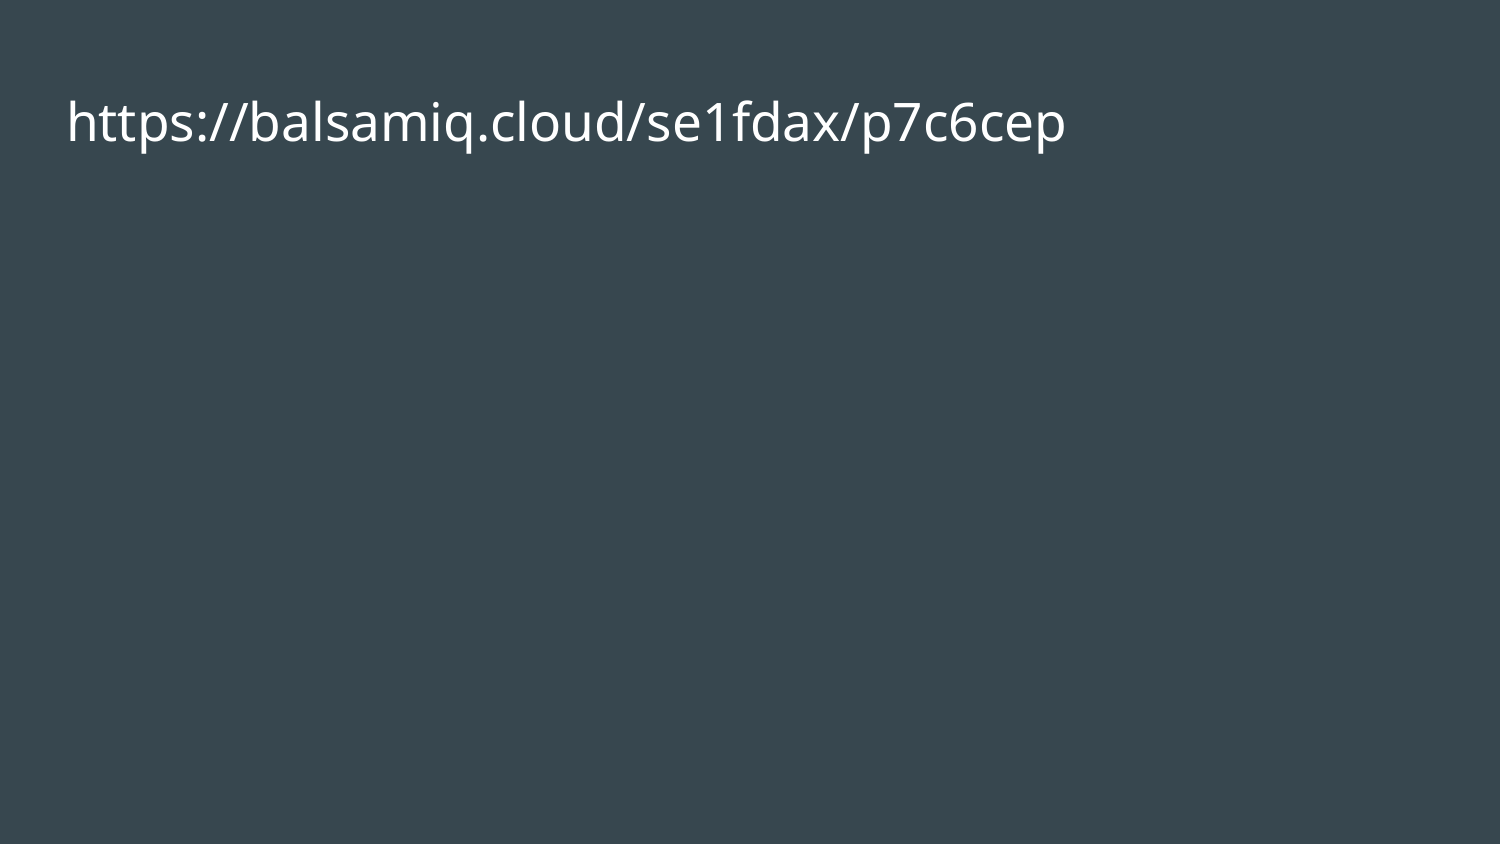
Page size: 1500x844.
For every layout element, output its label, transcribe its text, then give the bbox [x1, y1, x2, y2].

title https://balsamiq.cloud/se1fdax/p7c6cep [51, 72, 1449, 167]
